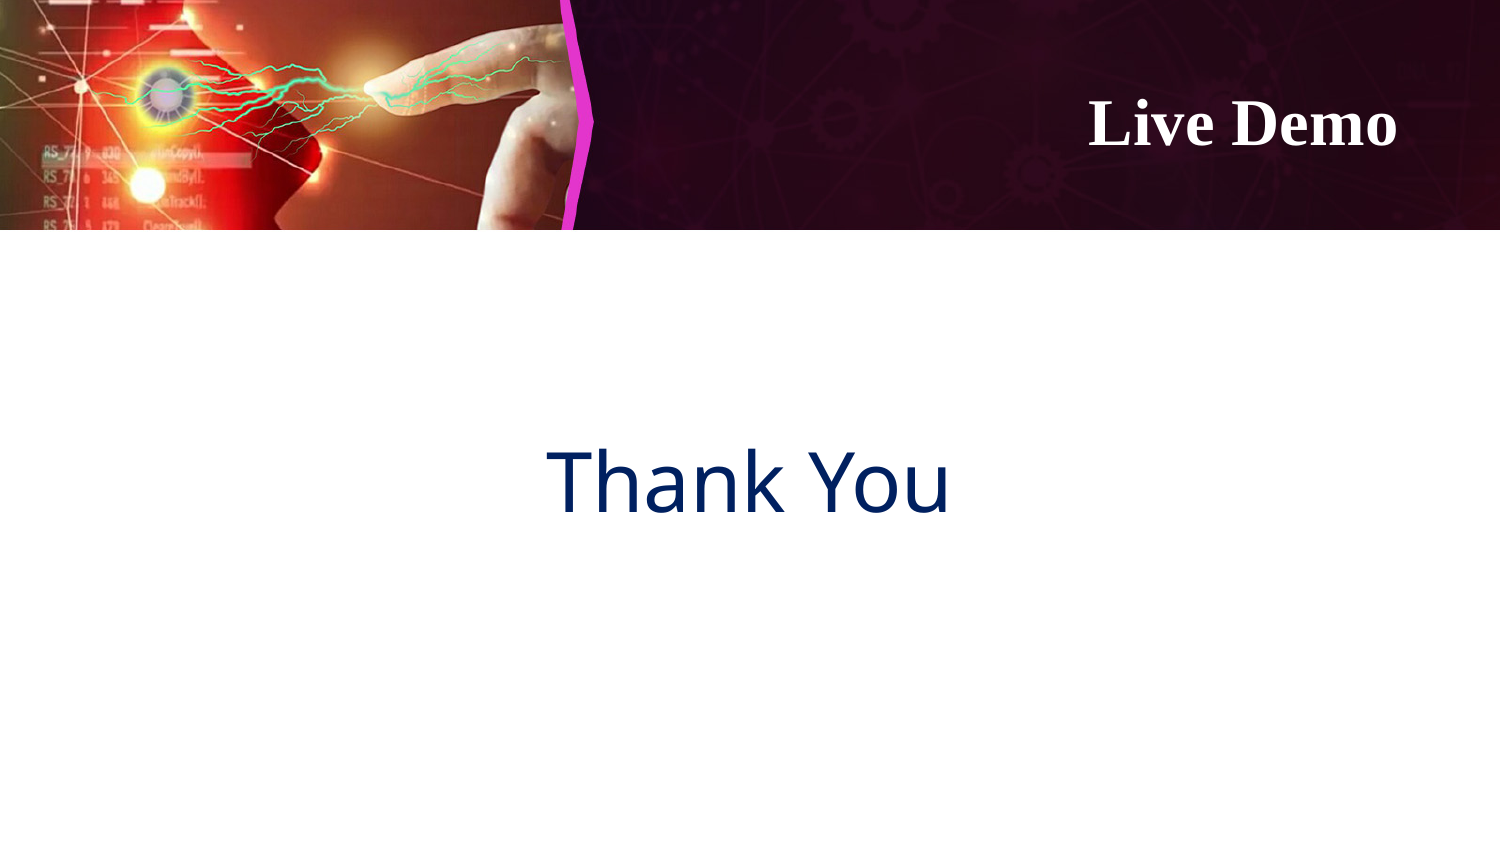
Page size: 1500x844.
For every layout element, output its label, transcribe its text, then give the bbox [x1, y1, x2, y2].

text_box Live Demo [1074, 71, 1500, 166]
text_box Thank You [531, 421, 969, 537]
picture [0, 0, 1500, 844]
